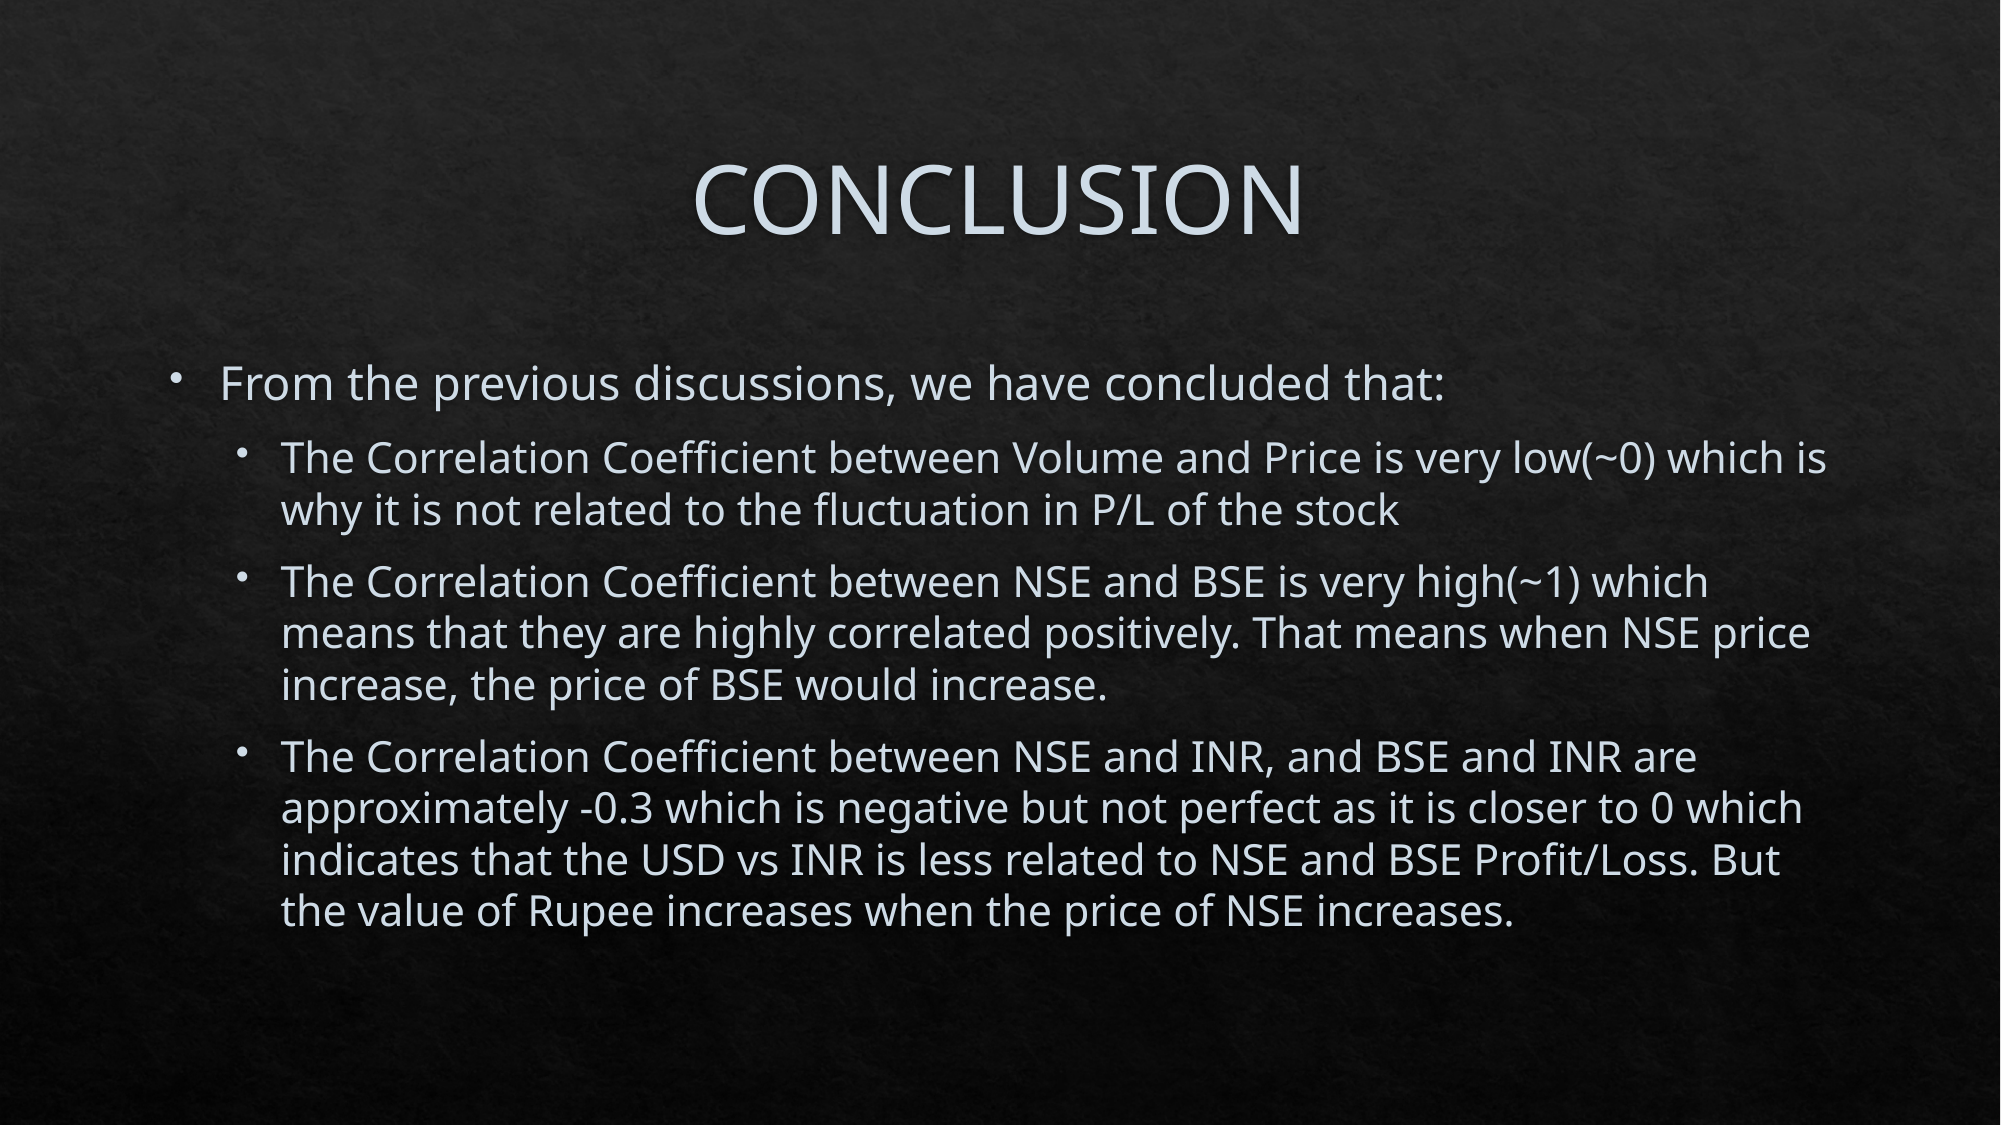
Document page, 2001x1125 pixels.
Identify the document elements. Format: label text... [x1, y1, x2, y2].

list From the previous discussions, we have concluded that: The Correlation Coefficient between Volume and Price is very low(~0) which is why it is not related to the fluctuation in P/L of the stock The Correlation Coefficient between NSE and BSE is very high(~1) which means that they are highly correlated positively. That means when NSE price increase, the price of BSE would increase. The Correlation Coefficient between NSE and INR, and BSE and INR are approximately -0.3 which is negative but not perfect as it is closer to 0 which indicates that the USD vs INR is less related to NSE and BSE Profit/Loss. But the value of Rupee increases when the price of NSE increases. [149, 340, 1849, 950]
title CONCLUSION [149, 99, 1849, 307]
